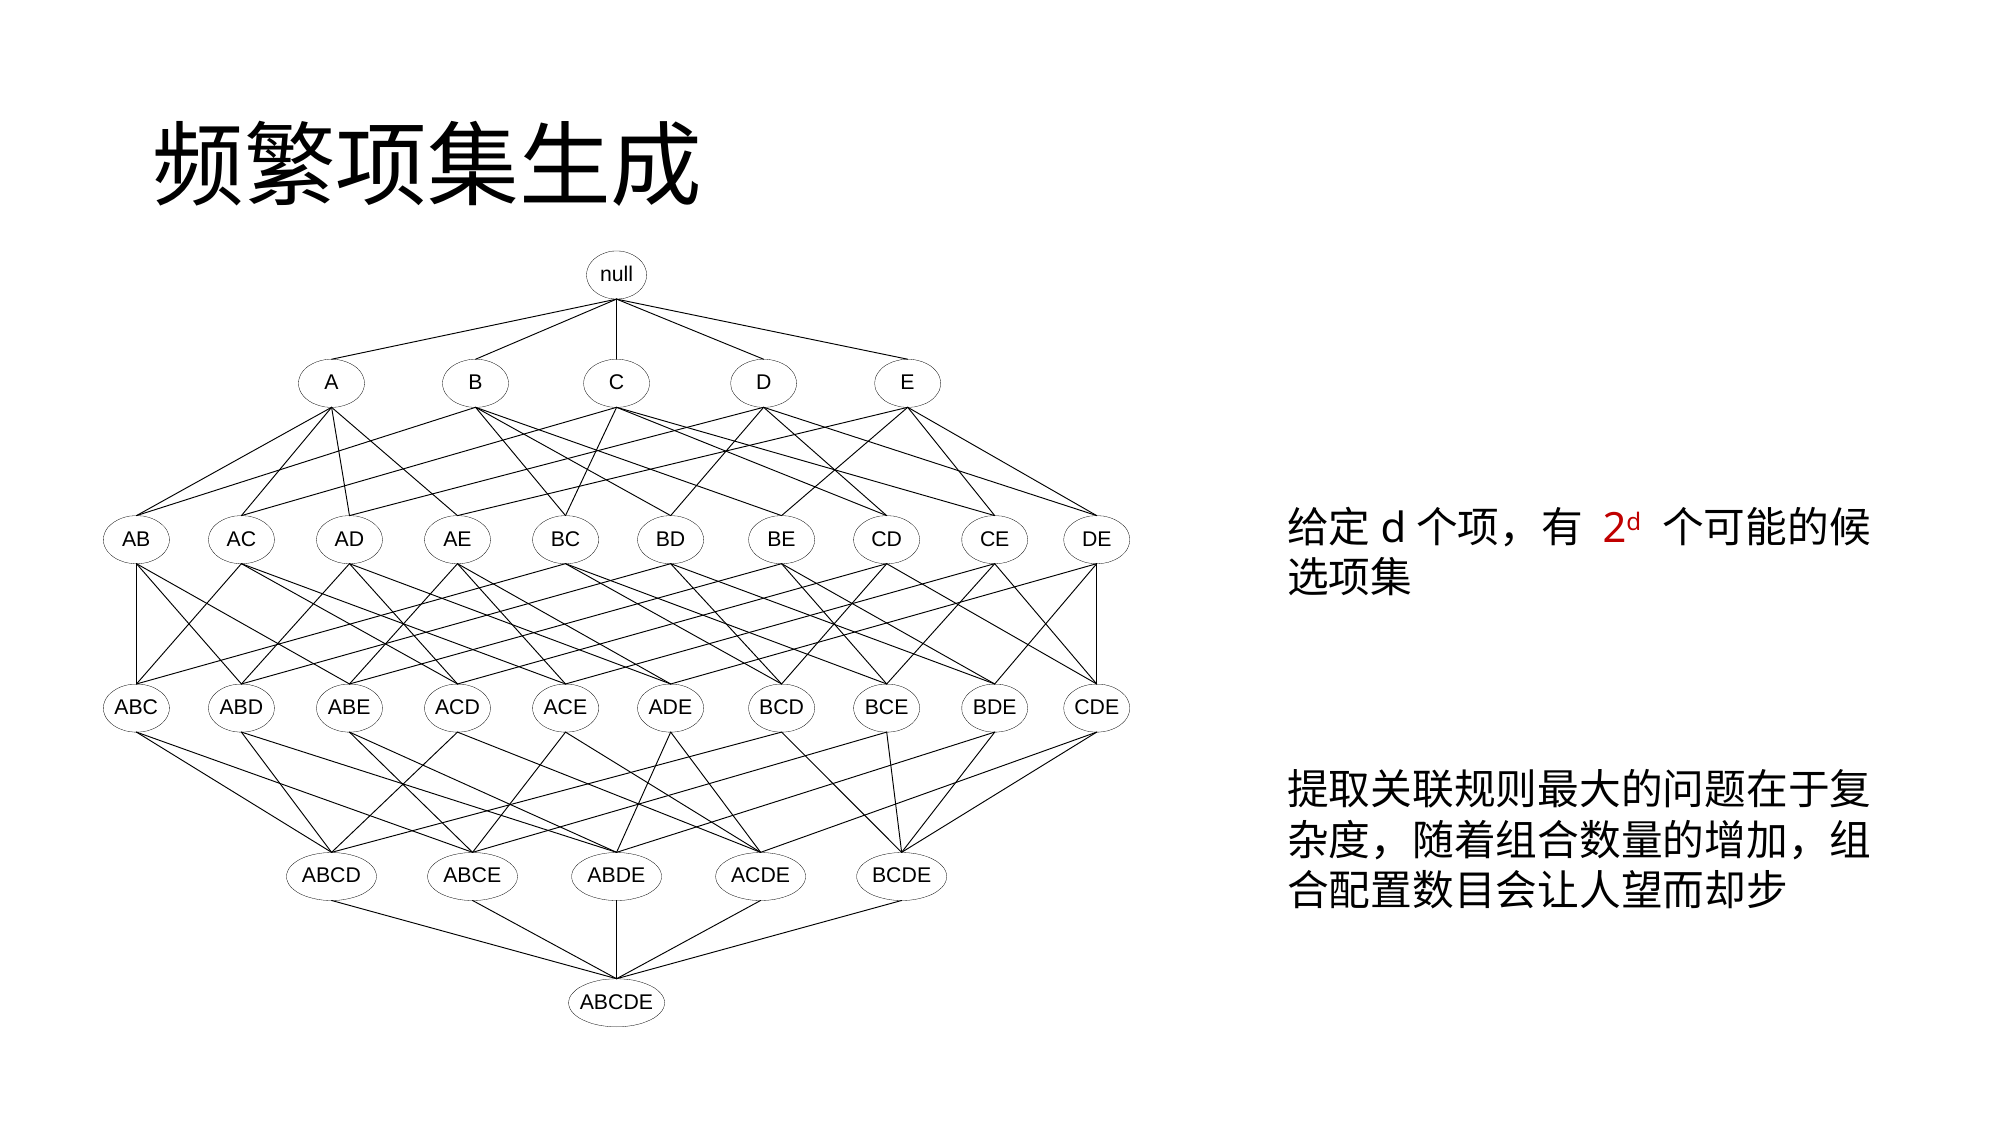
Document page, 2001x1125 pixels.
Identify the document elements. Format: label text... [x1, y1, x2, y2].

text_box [101, 249, 1133, 1028]
text_box 给定d个项，有 2d 个可能的候选项集 提取关联规则最大的问题在于复杂度，随着组合数量的增加，组合配置数目会让人望而却步 [1272, 493, 1899, 992]
title 频繁项集生成 [137, 59, 1863, 278]
